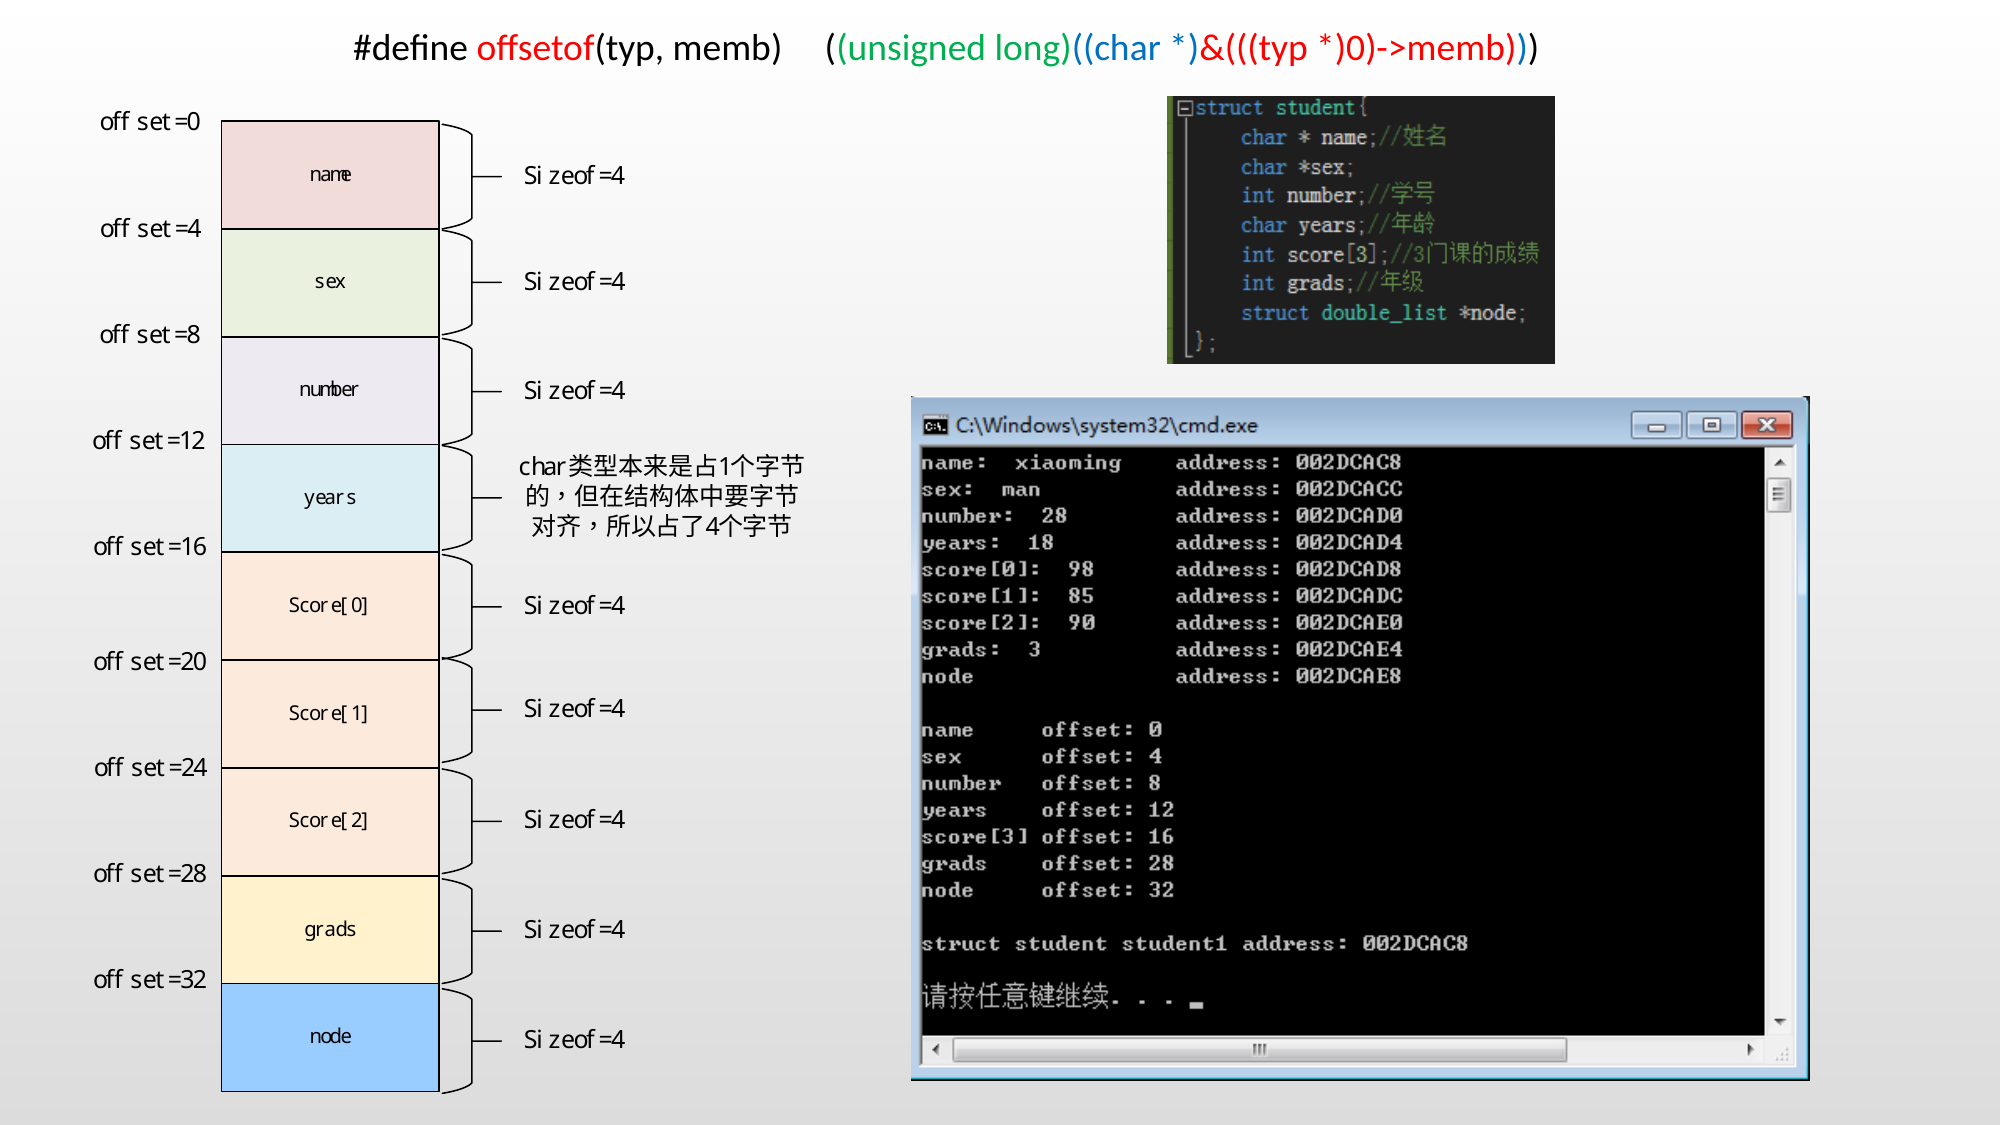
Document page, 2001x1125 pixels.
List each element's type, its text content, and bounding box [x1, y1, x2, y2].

picture [911, 396, 1810, 1081]
picture [1167, 96, 1555, 364]
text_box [75, 99, 821, 1094]
text_box #define offsetof(typ, memb) ((unsigned long)((char *)&(((typ *)0)->memb))) [338, 15, 1555, 76]
